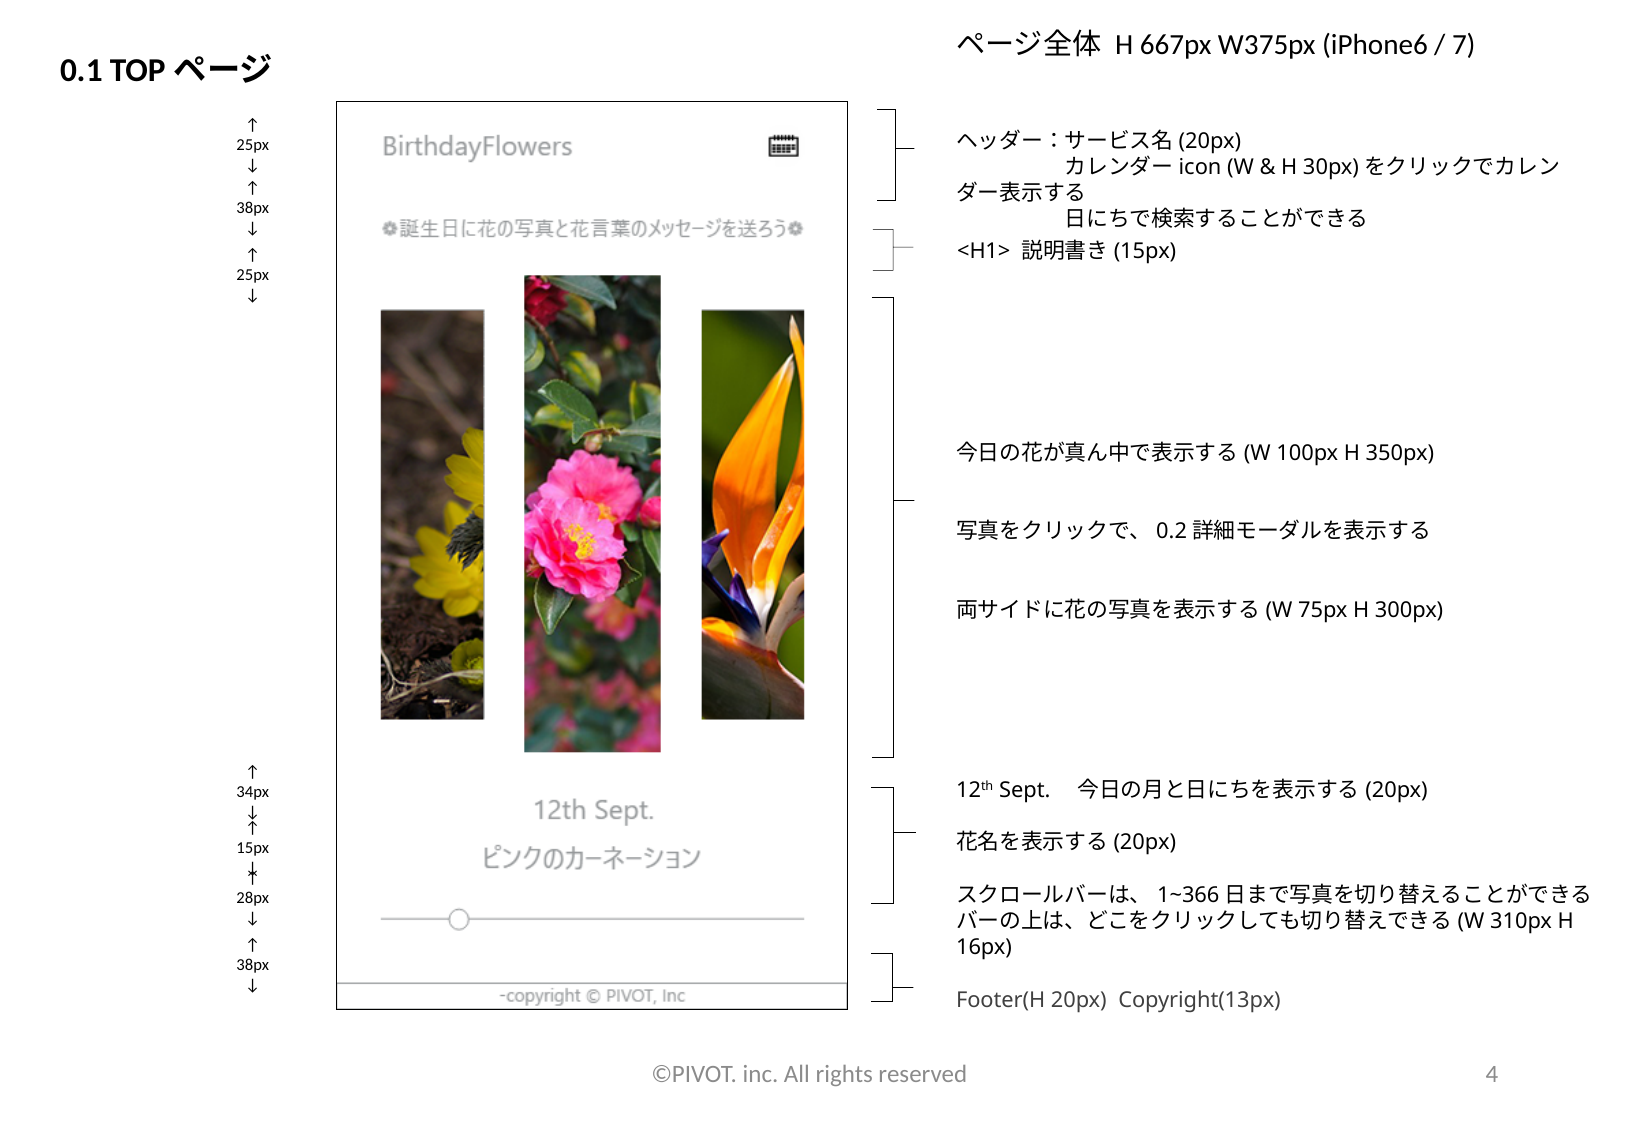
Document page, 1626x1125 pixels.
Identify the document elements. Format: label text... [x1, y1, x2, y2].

text_box <H1> 説明書き(15px) [942, 229, 1192, 271]
text_box ページ全体 H 667px W375px (iPhone6 / 7) [941, 18, 1491, 68]
text_box [871, 297, 915, 758]
text_box 今日の花が真ん中で表示する(W 100px H 350px) 写真をクリックで、0.2詳細モーダルを表示する 両サイドに花の写真を表示する(W 75px H 300px) [941, 417, 1601, 630]
text_box 0.1 TOPページ [45, 40, 288, 96]
slide_number 4 [1147, 1042, 1514, 1103]
text_box ↑ 38px ↓ [214, 926, 292, 1002]
footer ©PIVOT. inc. All rights reserved [538, 1042, 1087, 1103]
picture [336, 101, 848, 1010]
text_box [871, 786, 916, 903]
text_box ↑ 28px ↓ [216, 859, 289, 926]
text_box ↑ 15px ↓ [214, 809, 292, 885]
text_box ↑ 34px ↓ [214, 753, 292, 809]
text_box ↑ 25px ↓ [214, 106, 292, 181]
text_box ヘッダー：サービス名(20px) カレンダーicon (W & H 30px)をクリックでカレンダー表示する 日にちで検索することができる [941, 118, 1580, 239]
text_box ↑ 38px ↓ [214, 181, 292, 236]
text_box 12th Sept. 今日の月と日にちを表示する(20px) 花名を表示する(20px) スクロールバーは、1~366日まで写真を切り替えることができる バーの上は、どこをクリックしても切り替えできる(W 310px H 16px) Footer(H 20px) Copyright(13px) [941, 768, 1625, 1019]
text_box [871, 953, 914, 1002]
text_box [877, 109, 915, 200]
text_box [872, 229, 914, 271]
text_box [965, 96, 1625, 167]
text_box ↑ 25px ↓ [214, 236, 292, 312]
